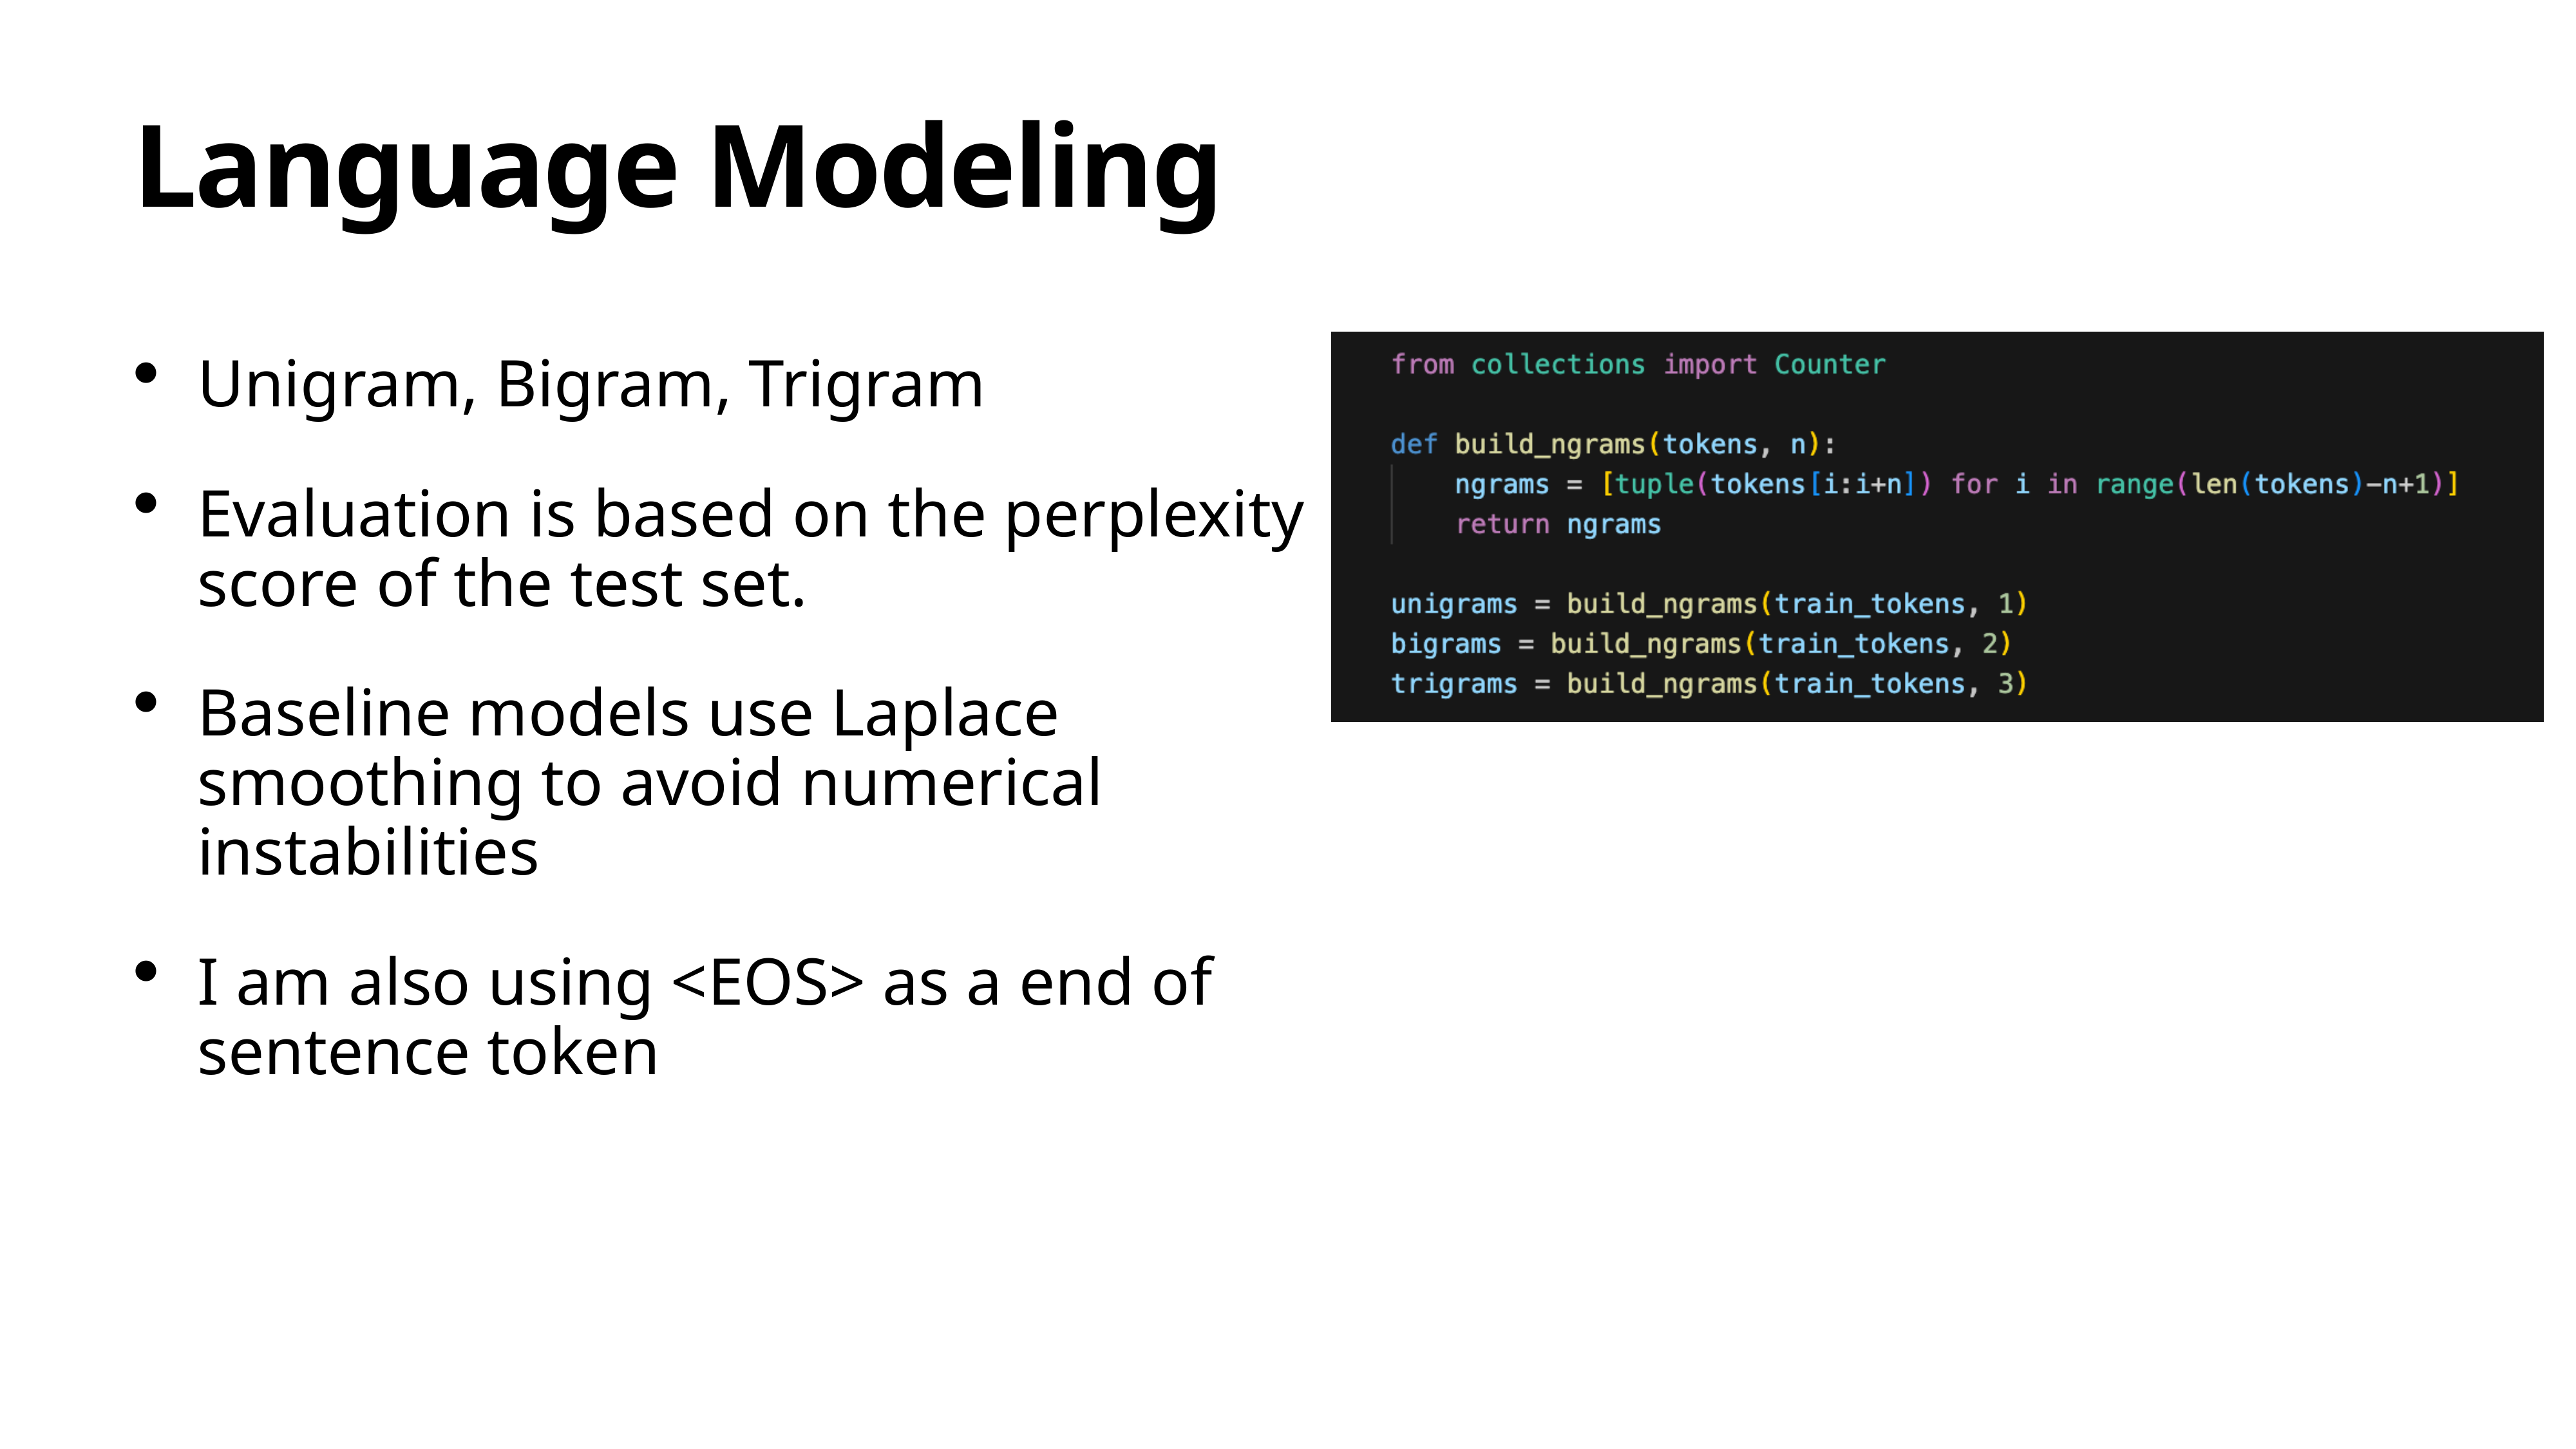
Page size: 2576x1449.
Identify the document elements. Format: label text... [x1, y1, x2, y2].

title Language Modeling [127, 113, 2449, 266]
picture [1331, 332, 2544, 722]
list Unigram, Bigram, Trigram Evaluation is based on the perplexity score of the test set. Baseline models use Laplace smoothing to avoid numerical instabilities I am also using <EOS> as a end of sentence token [127, 345, 1340, 1218]
